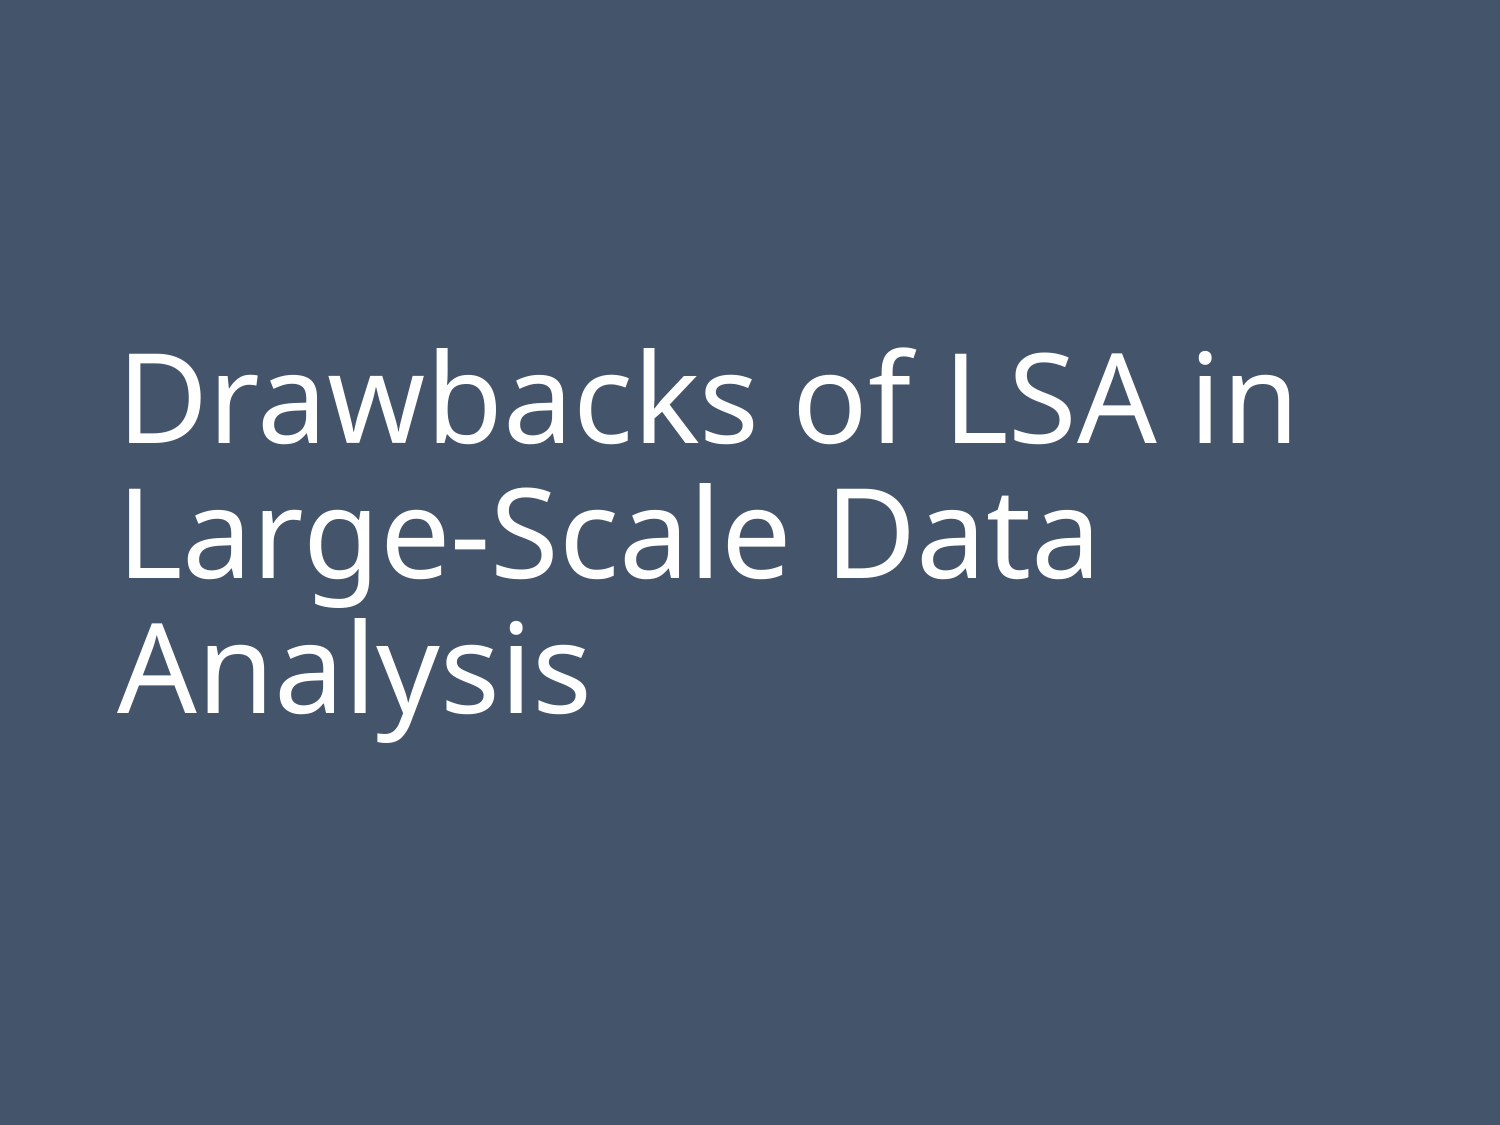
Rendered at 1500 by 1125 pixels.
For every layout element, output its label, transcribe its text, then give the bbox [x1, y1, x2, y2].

title Drawbacks of LSA in Large-Scale Data Analysis [102, 280, 1397, 749]
